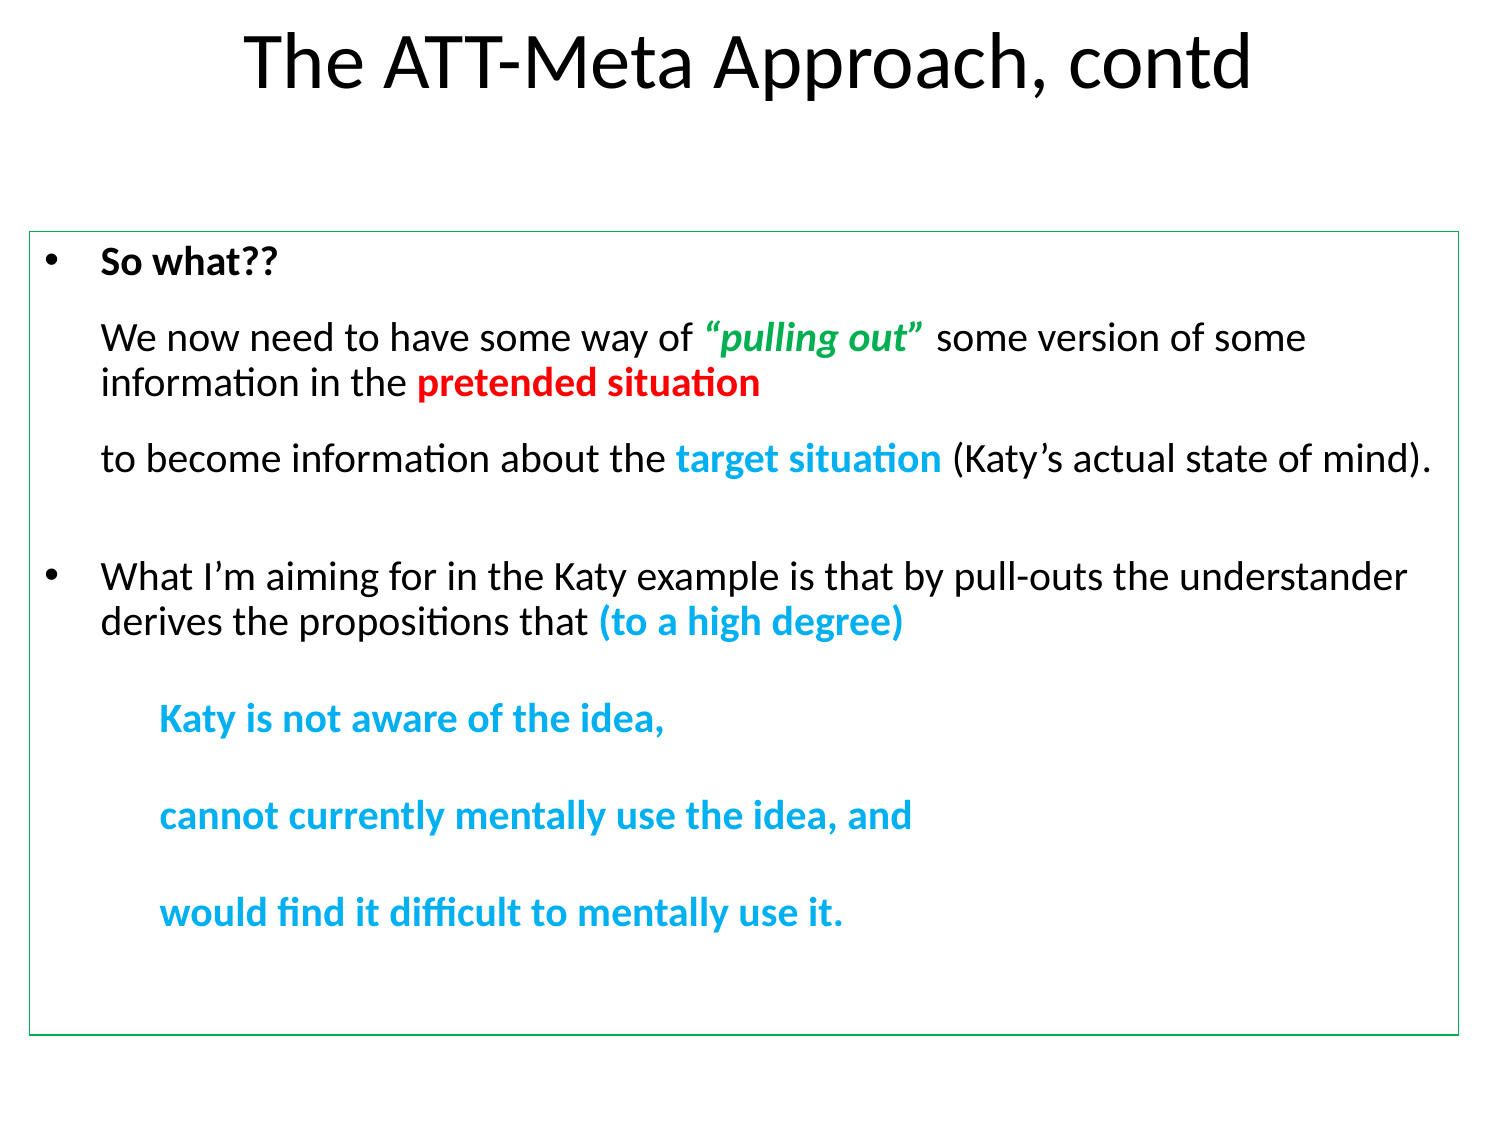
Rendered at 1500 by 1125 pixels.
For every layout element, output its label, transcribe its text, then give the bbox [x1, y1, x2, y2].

list So what?? We now need to have some way of “pulling out” some version of some information in the pretended situation to become information about the target situation (Katy’s actual state of mind). What I’m aiming for in the Katy example is that by pull-outs the understander derives the propositions that (to a high degree) Katy is not aware of the idea, cannot currently mentally use the idea, and would find it difficult to mentally use it. [29, 231, 1459, 1036]
title The ATT-Meta Approach, contd [111, 0, 1388, 113]
